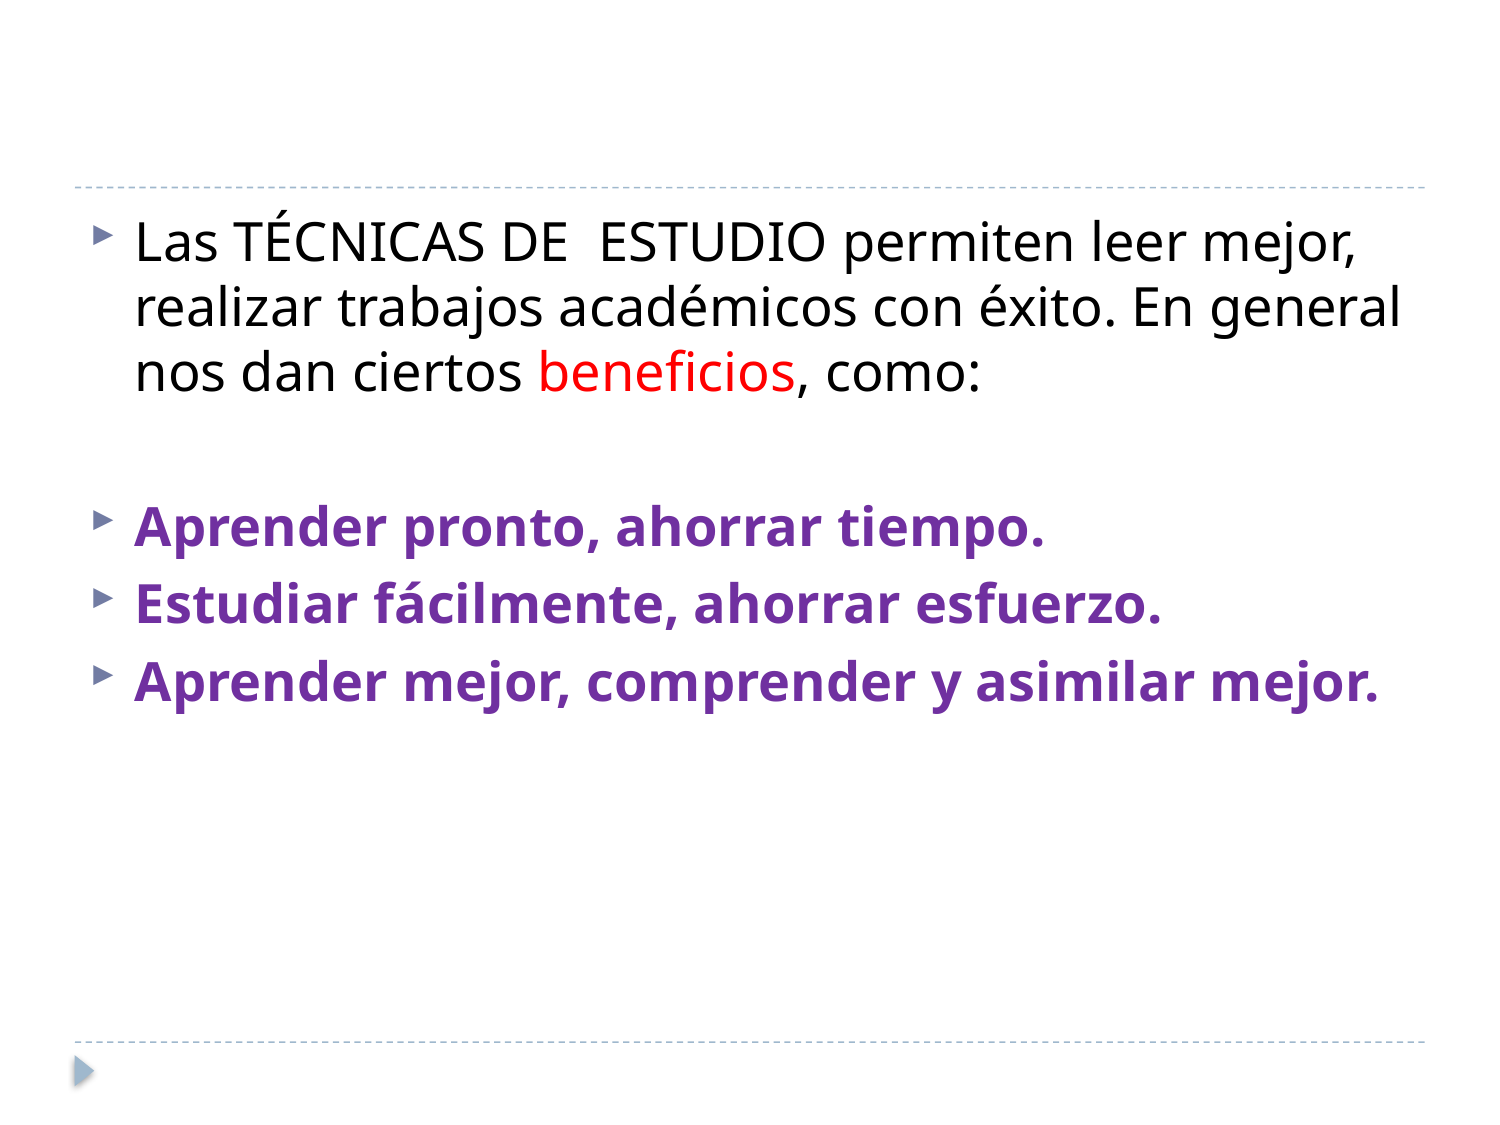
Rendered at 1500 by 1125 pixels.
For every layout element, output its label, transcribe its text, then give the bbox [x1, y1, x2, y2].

list Las TÉCNICAS DE ESTUDIO permiten leer mejor, realizar trabajos académicos con éxito. En general nos dan ciertos beneficios, como: Aprender pronto, ahorrar tiempo. Estudiar fácilmente, ahorrar esfuerzo. Aprender mejor, comprender y asimilar mejor. [75, 200, 1425, 1010]
